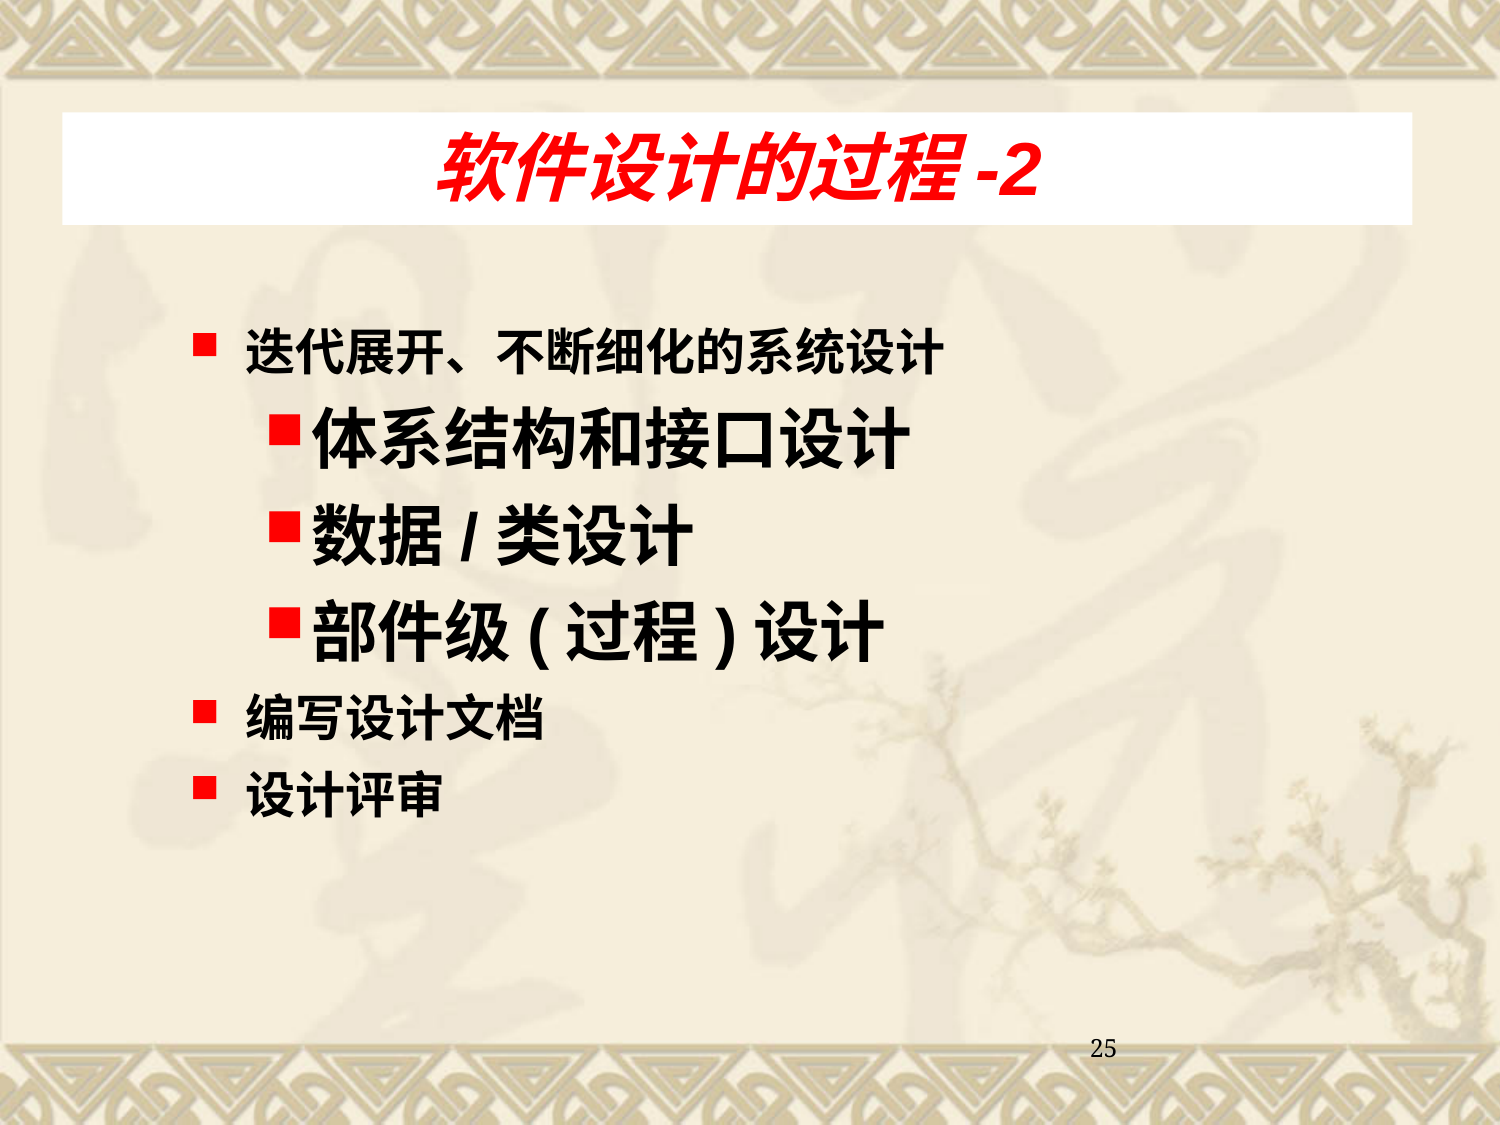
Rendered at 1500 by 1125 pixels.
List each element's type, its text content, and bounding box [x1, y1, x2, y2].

title 软件设计的过程-2 [62, 112, 1413, 225]
picture [0, 0, 1500, 1125]
slide_number 25 [1074, 1024, 1451, 1103]
list 迭代展开、不断细化的系统设计 体系结构和接口设计 数据/类设计 部件级(过程)设计 编写设计文档 设计评审 [174, 312, 1451, 1001]
